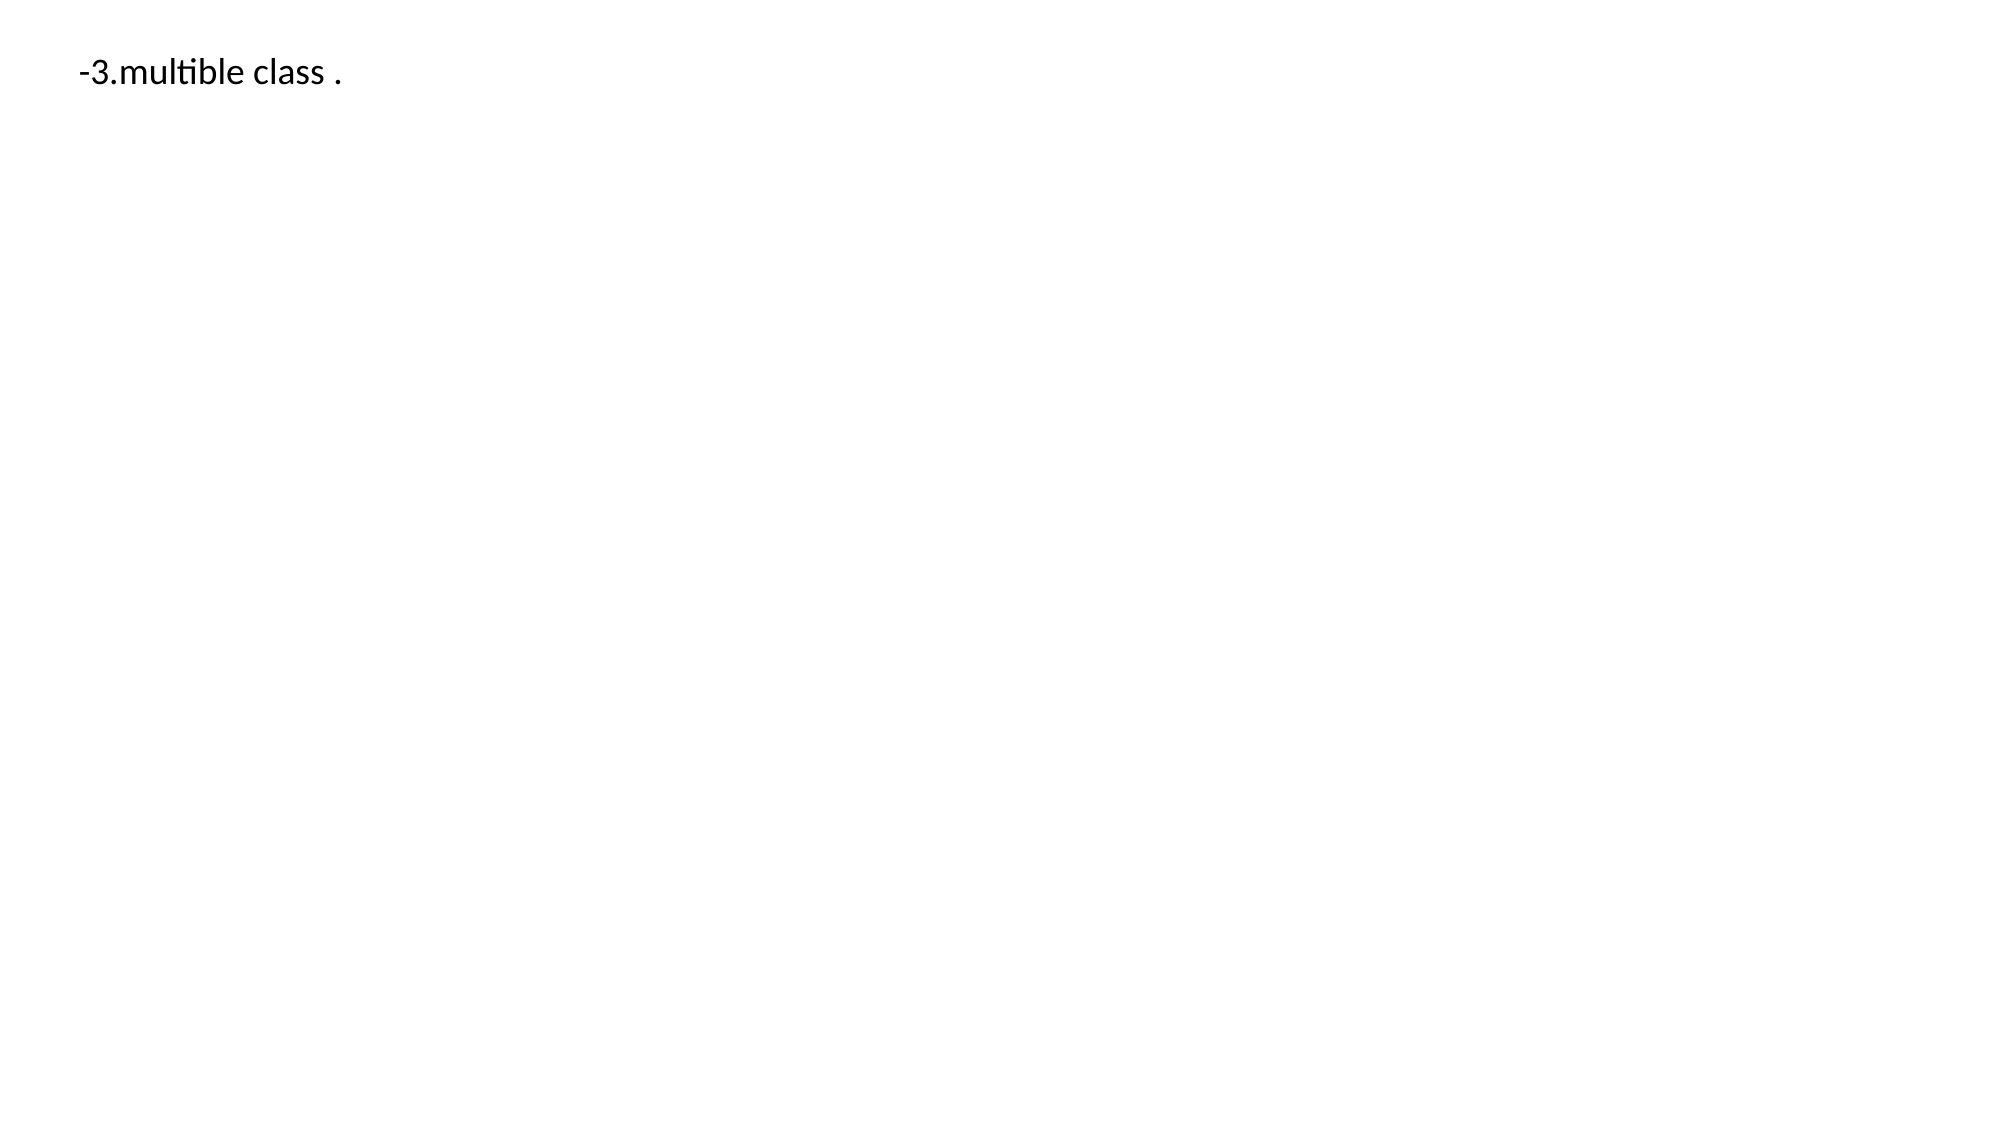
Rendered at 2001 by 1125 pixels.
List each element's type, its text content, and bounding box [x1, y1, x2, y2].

text_box -3.multible class . [64, 39, 1904, 145]
